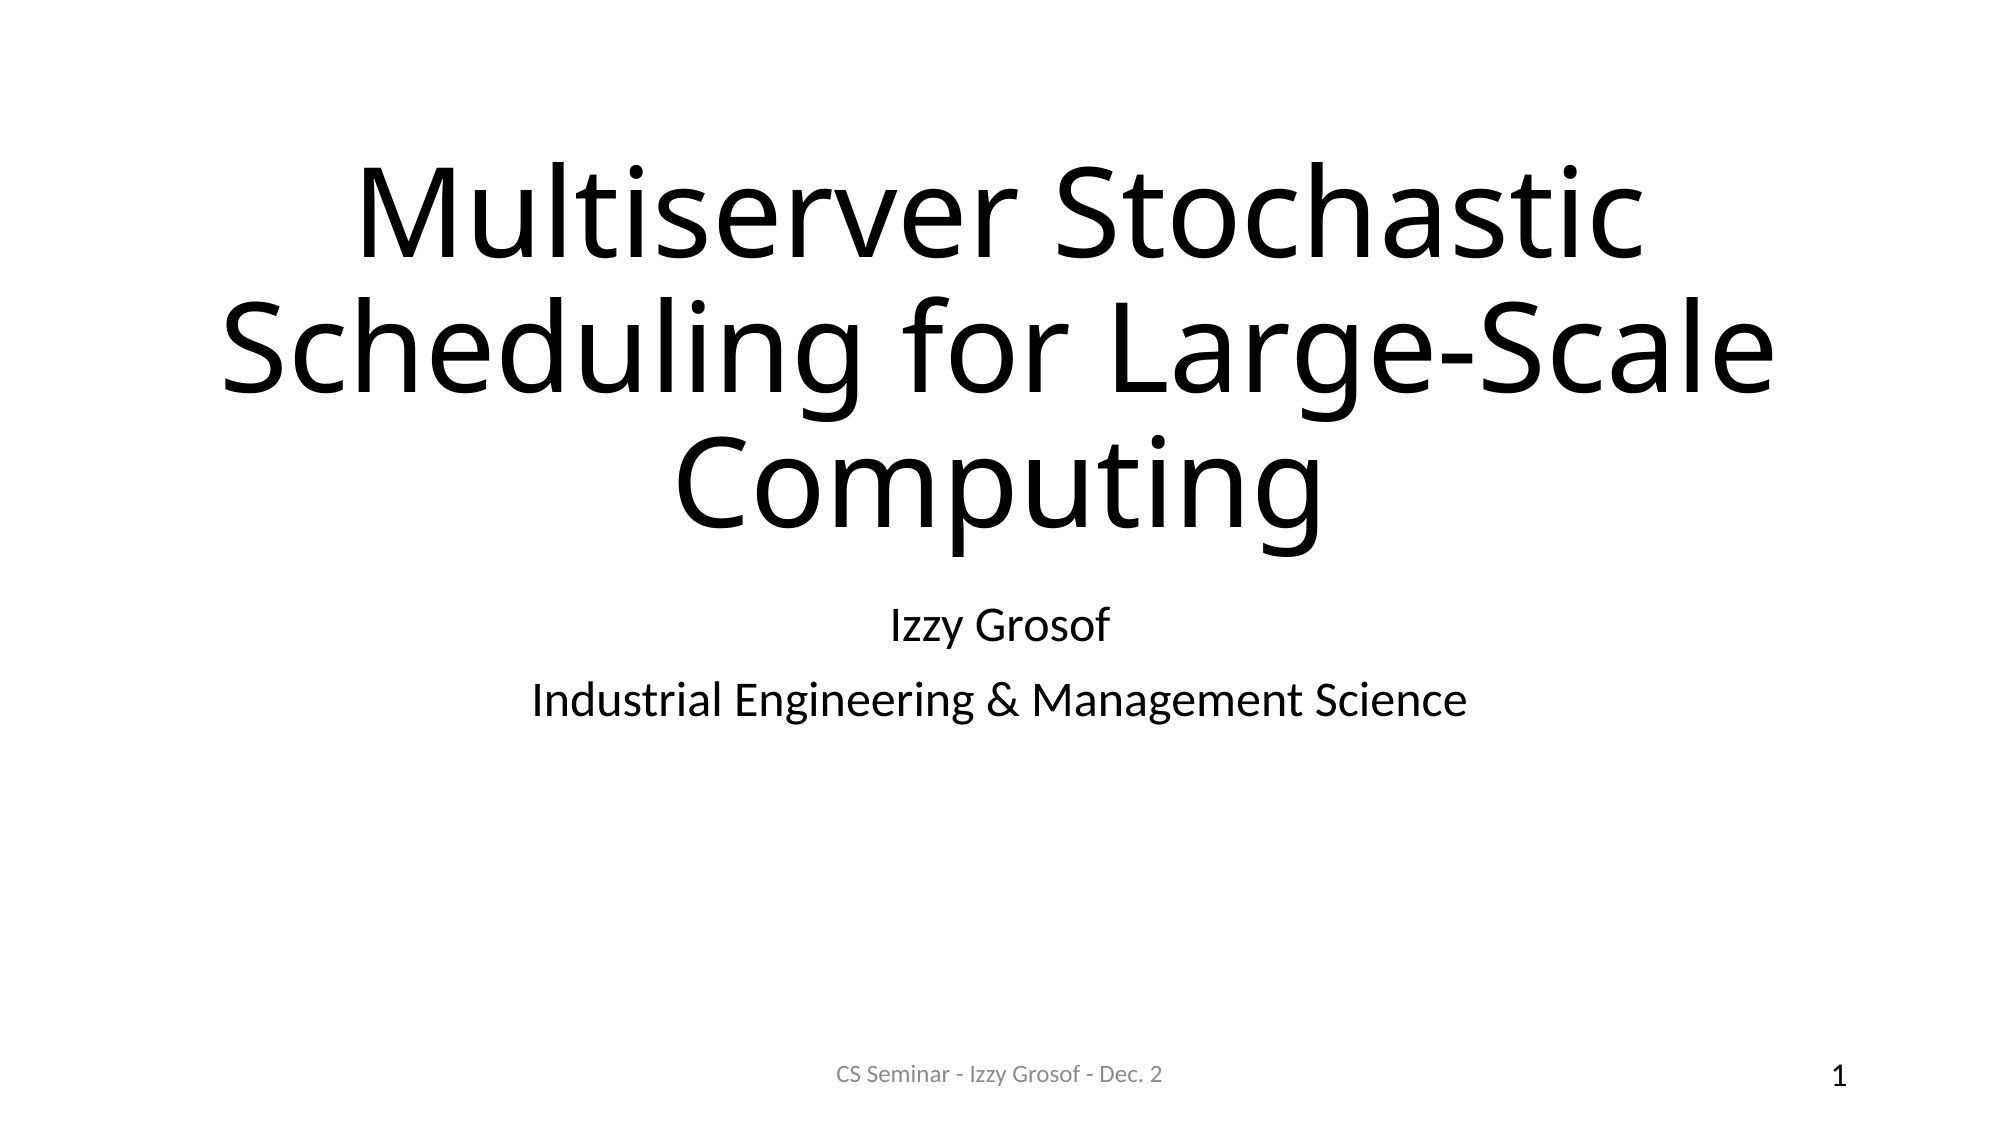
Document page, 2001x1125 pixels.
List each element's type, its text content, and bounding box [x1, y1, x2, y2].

slide_number 1 [1412, 1042, 1863, 1103]
footer CS Seminar - Izzy Grosof - Dec. 2 [662, 1042, 1338, 1103]
title Multiserver Stochastic Scheduling for Large-Scale Computing [66, 170, 1934, 563]
subtitle Izzy Grosof Industrial Engineering & Management Science [249, 590, 1750, 863]
